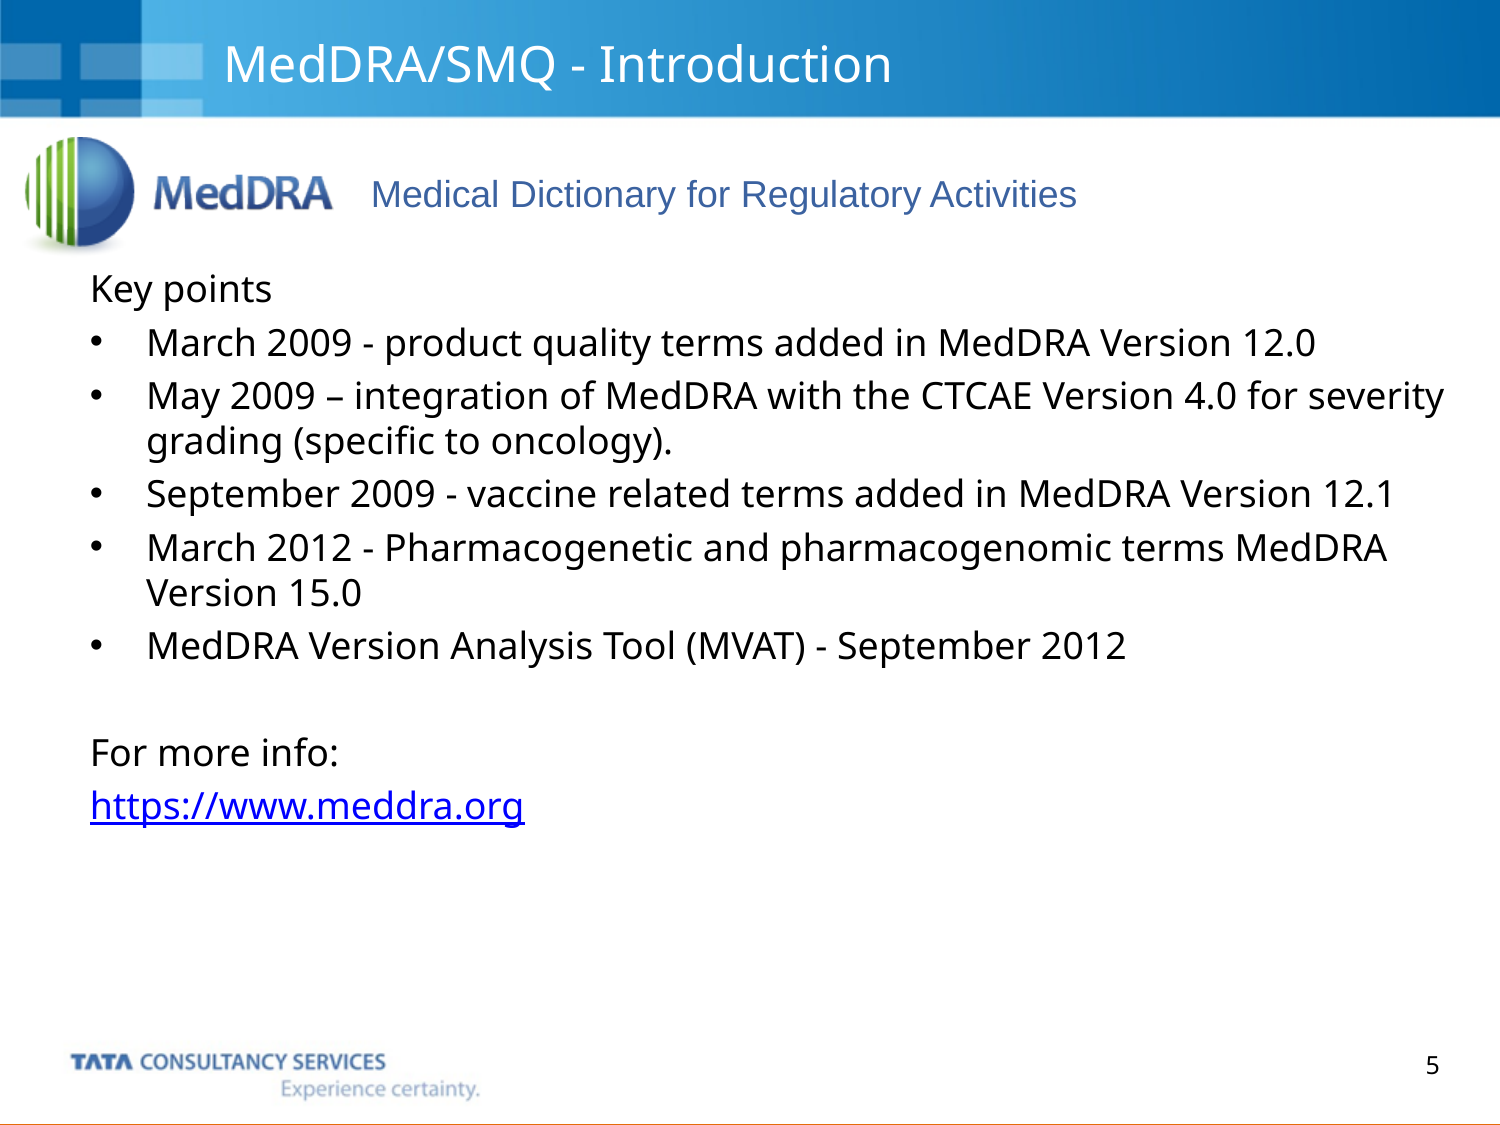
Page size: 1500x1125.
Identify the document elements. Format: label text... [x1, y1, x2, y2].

text_box Key points March 2009 - product quality terms added in MedDRA Version 12.0 May 2009 – integration of MedDRA with the CTCAE Version 4.0 for severity grading (specific to oncology). September 2009 - vaccine related terms added in MedDRA Version 12.1 March 2012 - Pharmacogenetic and pharmacogenomic terms MedDRA Version 15.0 MedDRA Version Analysis Tool (MVAT) - September 2012 For more info: https://www.meddra.org [75, 257, 1463, 950]
picture [0, 0, 1500, 1124]
title MedDRA/SMQ - Introduction [208, 18, 1461, 107]
text_box Medical Dictionary for Regulatory Activities [355, 162, 1094, 223]
